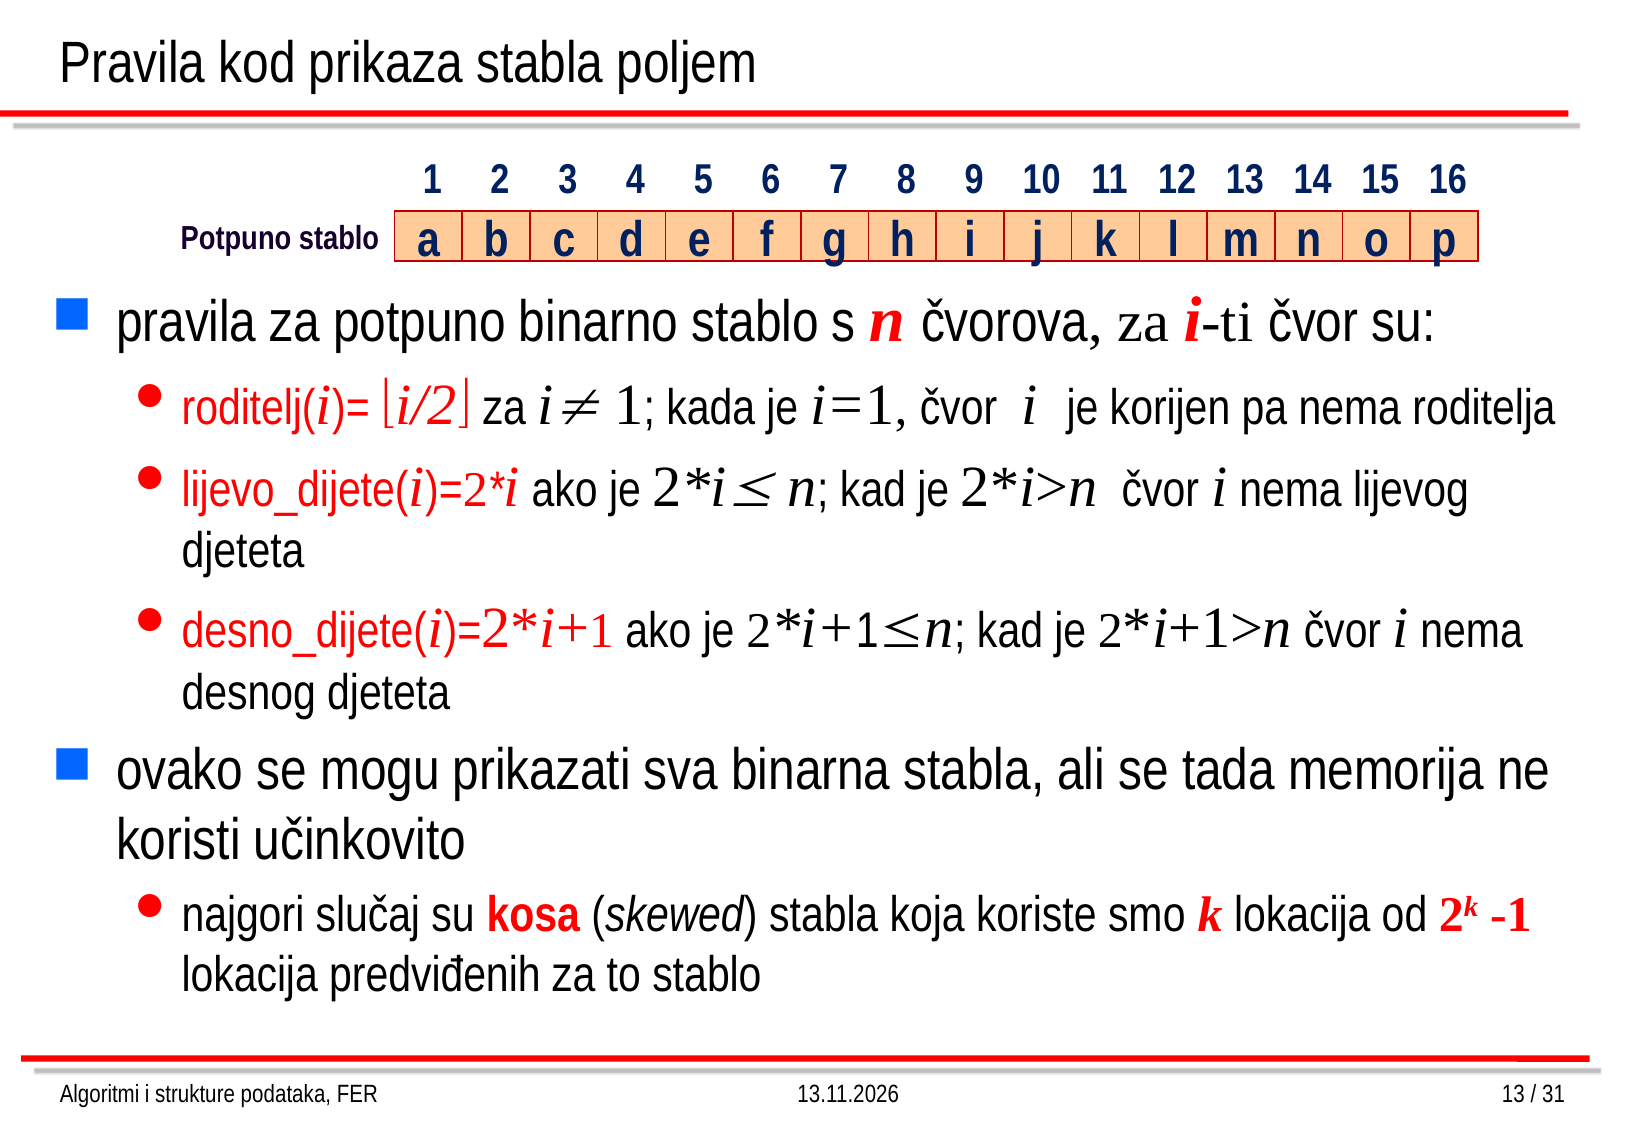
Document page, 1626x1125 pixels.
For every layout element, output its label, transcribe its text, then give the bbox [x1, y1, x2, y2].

text_box 15 [1346, 152, 1415, 203]
text_box f [733, 210, 800, 261]
text_box 7 [804, 152, 873, 203]
text_box 12 [1143, 152, 1210, 203]
text_box Potpuno stablo [83, 210, 394, 261]
text_box 2 [466, 152, 533, 203]
text_box 9 [940, 152, 1007, 203]
text_box 3 [533, 152, 602, 203]
text_box m [1207, 210, 1274, 261]
text_box 1 [398, 152, 466, 203]
slide_number 13 / 31 [1164, 1070, 1581, 1107]
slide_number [658, 1070, 1039, 1107]
text_box g [800, 210, 869, 261]
footer Algoritmi i strukture podataka, FER [44, 1070, 612, 1107]
text_box 8 [873, 152, 940, 203]
text_box o [1342, 210, 1411, 261]
text_box e [665, 210, 733, 261]
text_box 14 [1278, 152, 1346, 203]
text_box 5 [669, 152, 737, 203]
title Pravila kod prikaza stabla poljem [44, 0, 1569, 102]
text_box l [1139, 210, 1207, 261]
text_box 10 [1007, 152, 1075, 203]
text_box h [869, 210, 936, 261]
list pravila za potpuno binarno stablo s n čvorova, za i-ti čvor su: roditelj(i)= i/2 za i 1; kada je i=1, čvor i je korijen pa nema roditelja lijevo_dijete(i)=2*i ako je 2*i n; kad je 2*i>n čvor i nema lijevog djeteta desno_dijete(i)=2*i+1 ako je 2*i+1n; kad je 2*i+1>n čvor i nema desnog djeteta ovako se mogu prikazati sva binarna stabla, ali se tada memorija ne koristi učinkovito najgori slučaj su kosa (skewed) stabla koja koriste smo k lokacija od 2k -1 lokacija predviđenih za to stablo [44, 269, 1581, 1036]
text_box j [1003, 210, 1071, 261]
text_box 16 [1415, 152, 1482, 203]
text_box 6 [737, 152, 804, 203]
text_box a [394, 210, 462, 261]
text_box 4 [602, 152, 669, 203]
text_box d [598, 210, 665, 261]
text_box b [462, 210, 529, 261]
text_box i [936, 210, 1003, 261]
text_box 13 [1210, 152, 1278, 203]
text_box 11 [1075, 152, 1143, 203]
text_box p [1411, 210, 1478, 261]
text_box n [1274, 210, 1342, 261]
text_box k [1071, 210, 1139, 261]
text_box c [529, 210, 598, 261]
